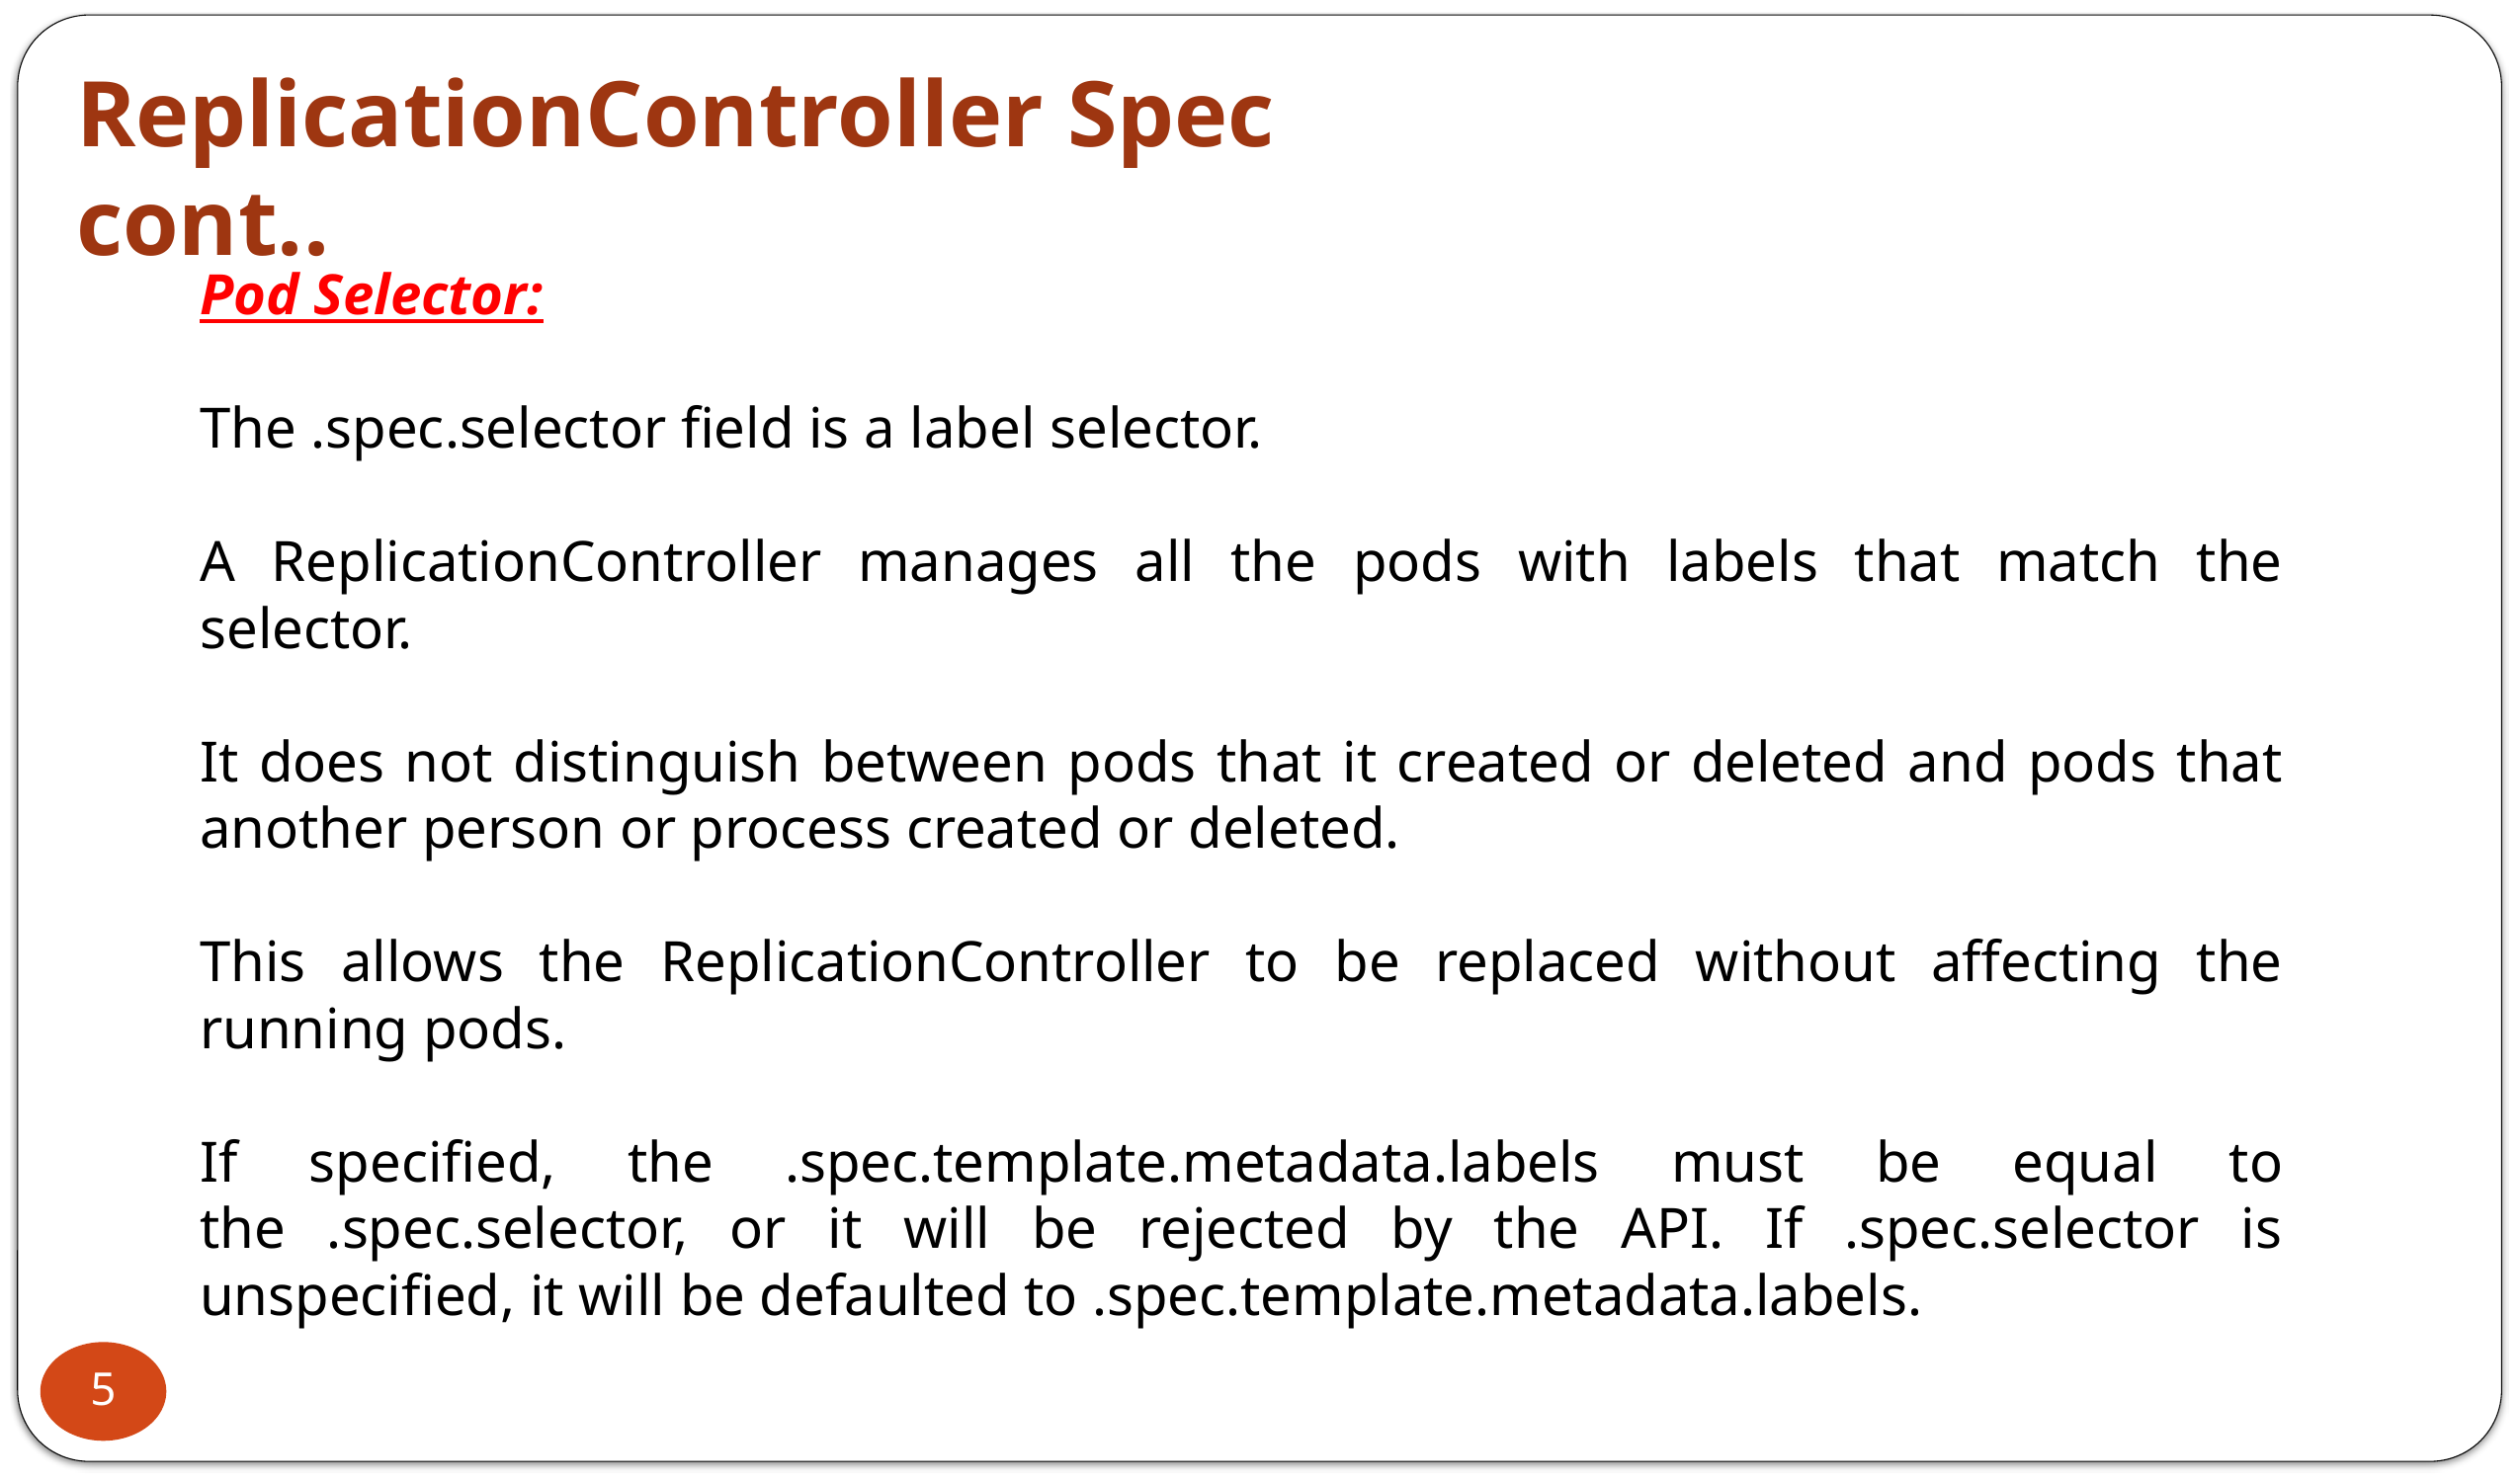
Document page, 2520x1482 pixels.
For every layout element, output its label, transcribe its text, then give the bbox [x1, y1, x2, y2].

slide_number 5 [40, 1342, 167, 1441]
text_box ReplicationController Spec cont.. [61, 48, 1408, 282]
text_box Pod Selector: The .spec.selector field is a label selector. A ReplicationController manages all the pods with labels that match the selector. It does not distinguish between pods that it created or deleted and pods that another person or process created or deleted. This allows the ReplicationController to be replaced without affecting the running pods. If specified, the .spec.template.metadata.labels must be equal to the .spec.selector, or it will be rejected by the API. If .spec.selector is unspecified, it will be defaulted to .spec.template.metadata.labels. [185, 185, 2298, 1482]
